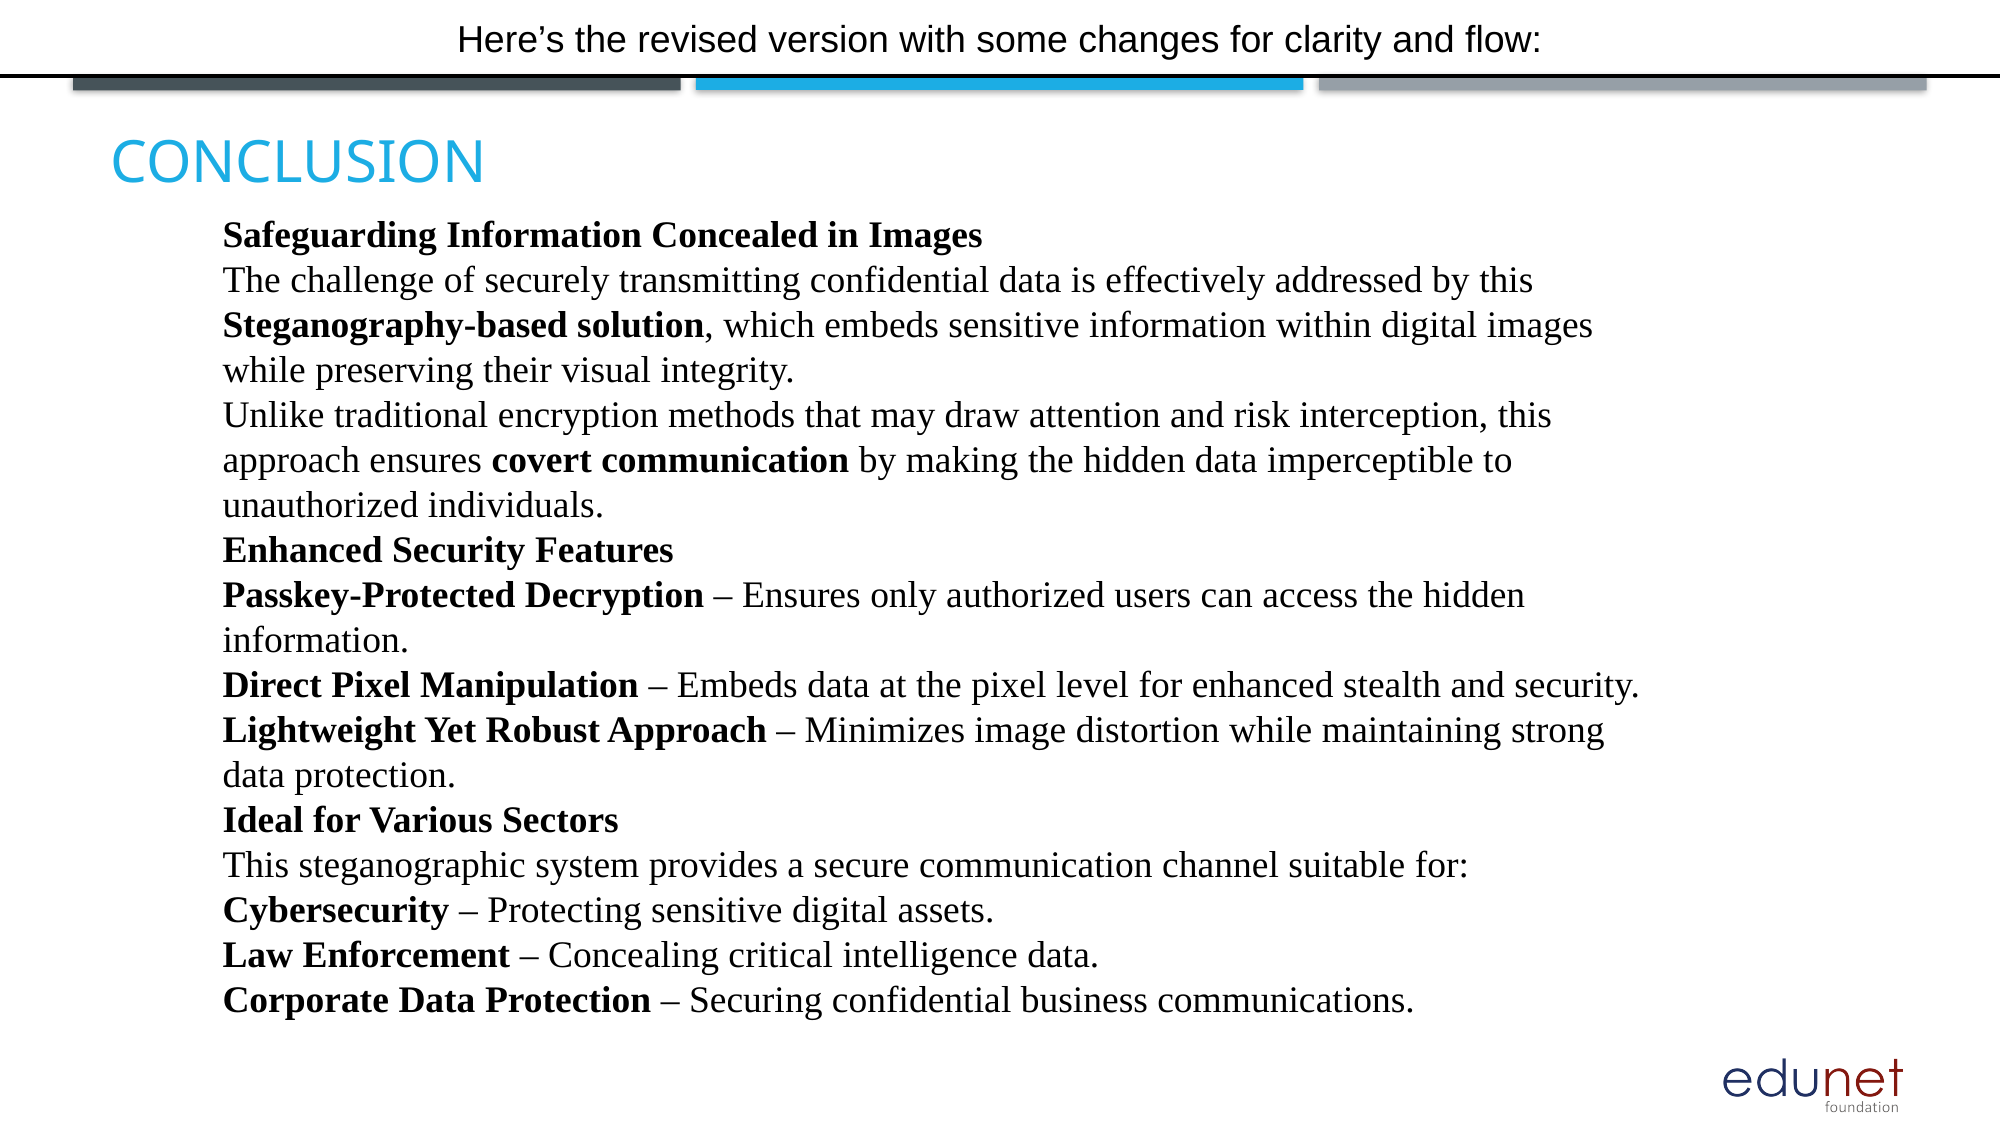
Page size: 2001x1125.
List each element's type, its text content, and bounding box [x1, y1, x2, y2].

text_box Safeguarding Information Concealed in Images The challenge of securely transmitting confidential data is effectively addressed by this Steganography-based solution, which embeds sensitive information within digital images while preserving their visual integrity. Unlike traditional encryption methods that may draw attention and risk interception, this approach ensures covert communication by making the hidden data imperceptible to unauthorized individuals. Enhanced Security Features Passkey-Protected Decryption – Ensures only authorized users can access the hidden information. Direct Pixel Manipulation – Embeds data at the pixel level for enhanced stealth and security. Lightweight Yet Robust Approach – Minimizes image distortion while maintaining strong data protection. Ideal for Various Sectors This steganographic system provides a secure communication channel suitable for: Cybersecurity – Protecting sensitive digital assets. Law Enforcement – Concealing critical intelligence data. Corporate Data Protection – Securing confidential business communications. [207, 202, 1688, 1028]
text_box [0, 74, 2000, 78]
title Conclusion [95, 115, 1905, 203]
text_box Here’s the revised version with some changes for clarity and flow: [442, 7, 1558, 68]
picture [1719, 1056, 1905, 1116]
